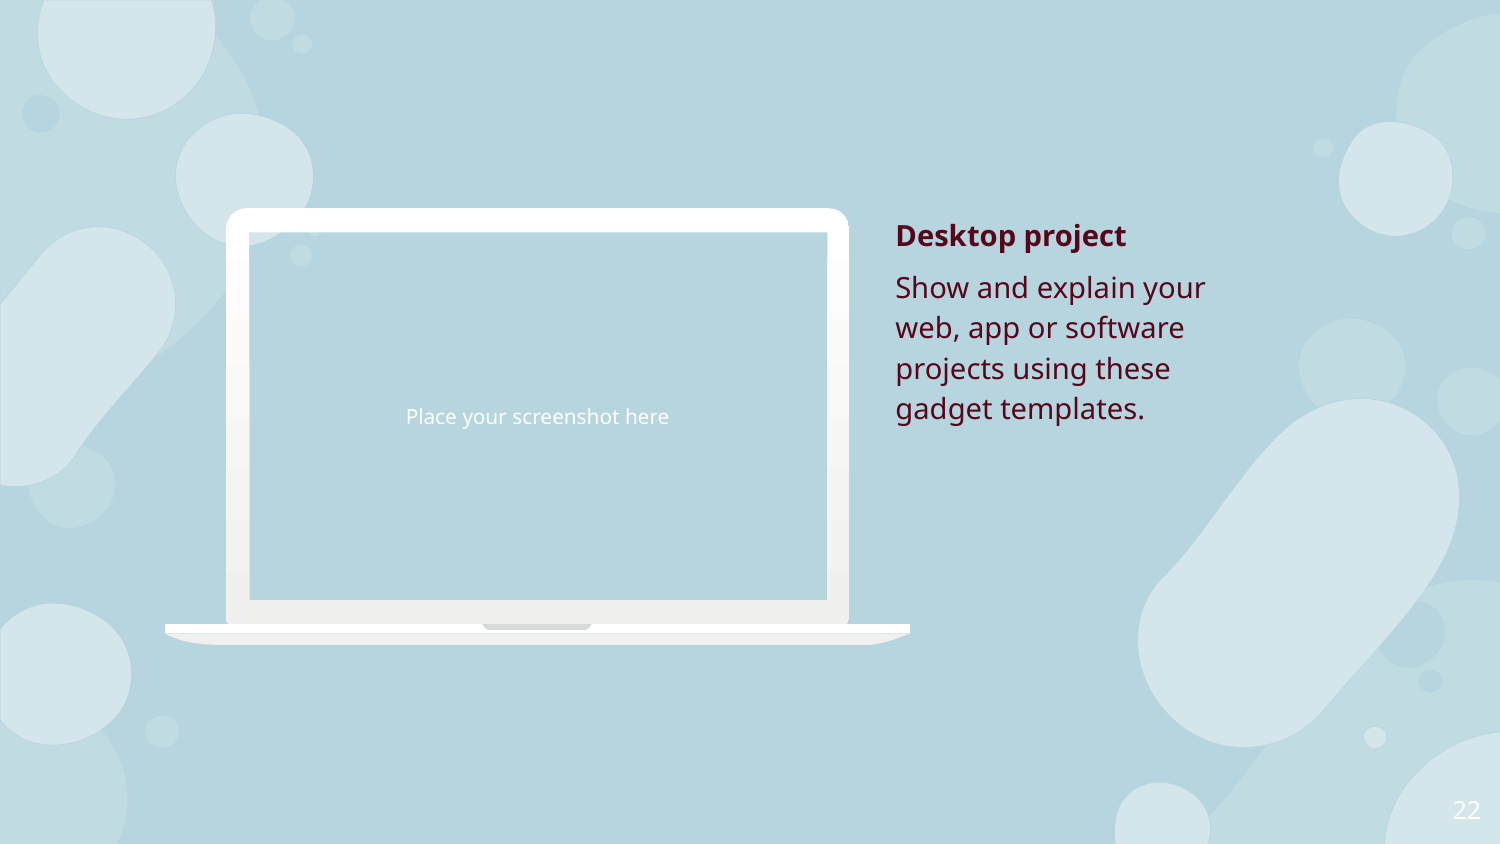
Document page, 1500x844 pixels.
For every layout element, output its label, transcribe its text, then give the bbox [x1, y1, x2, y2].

slide_number ‹#› [1391, 779, 1482, 844]
list Desktop project Show and explain your web, app or software projects using these gadget templates. [914, 211, 1273, 473]
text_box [164, 207, 911, 645]
